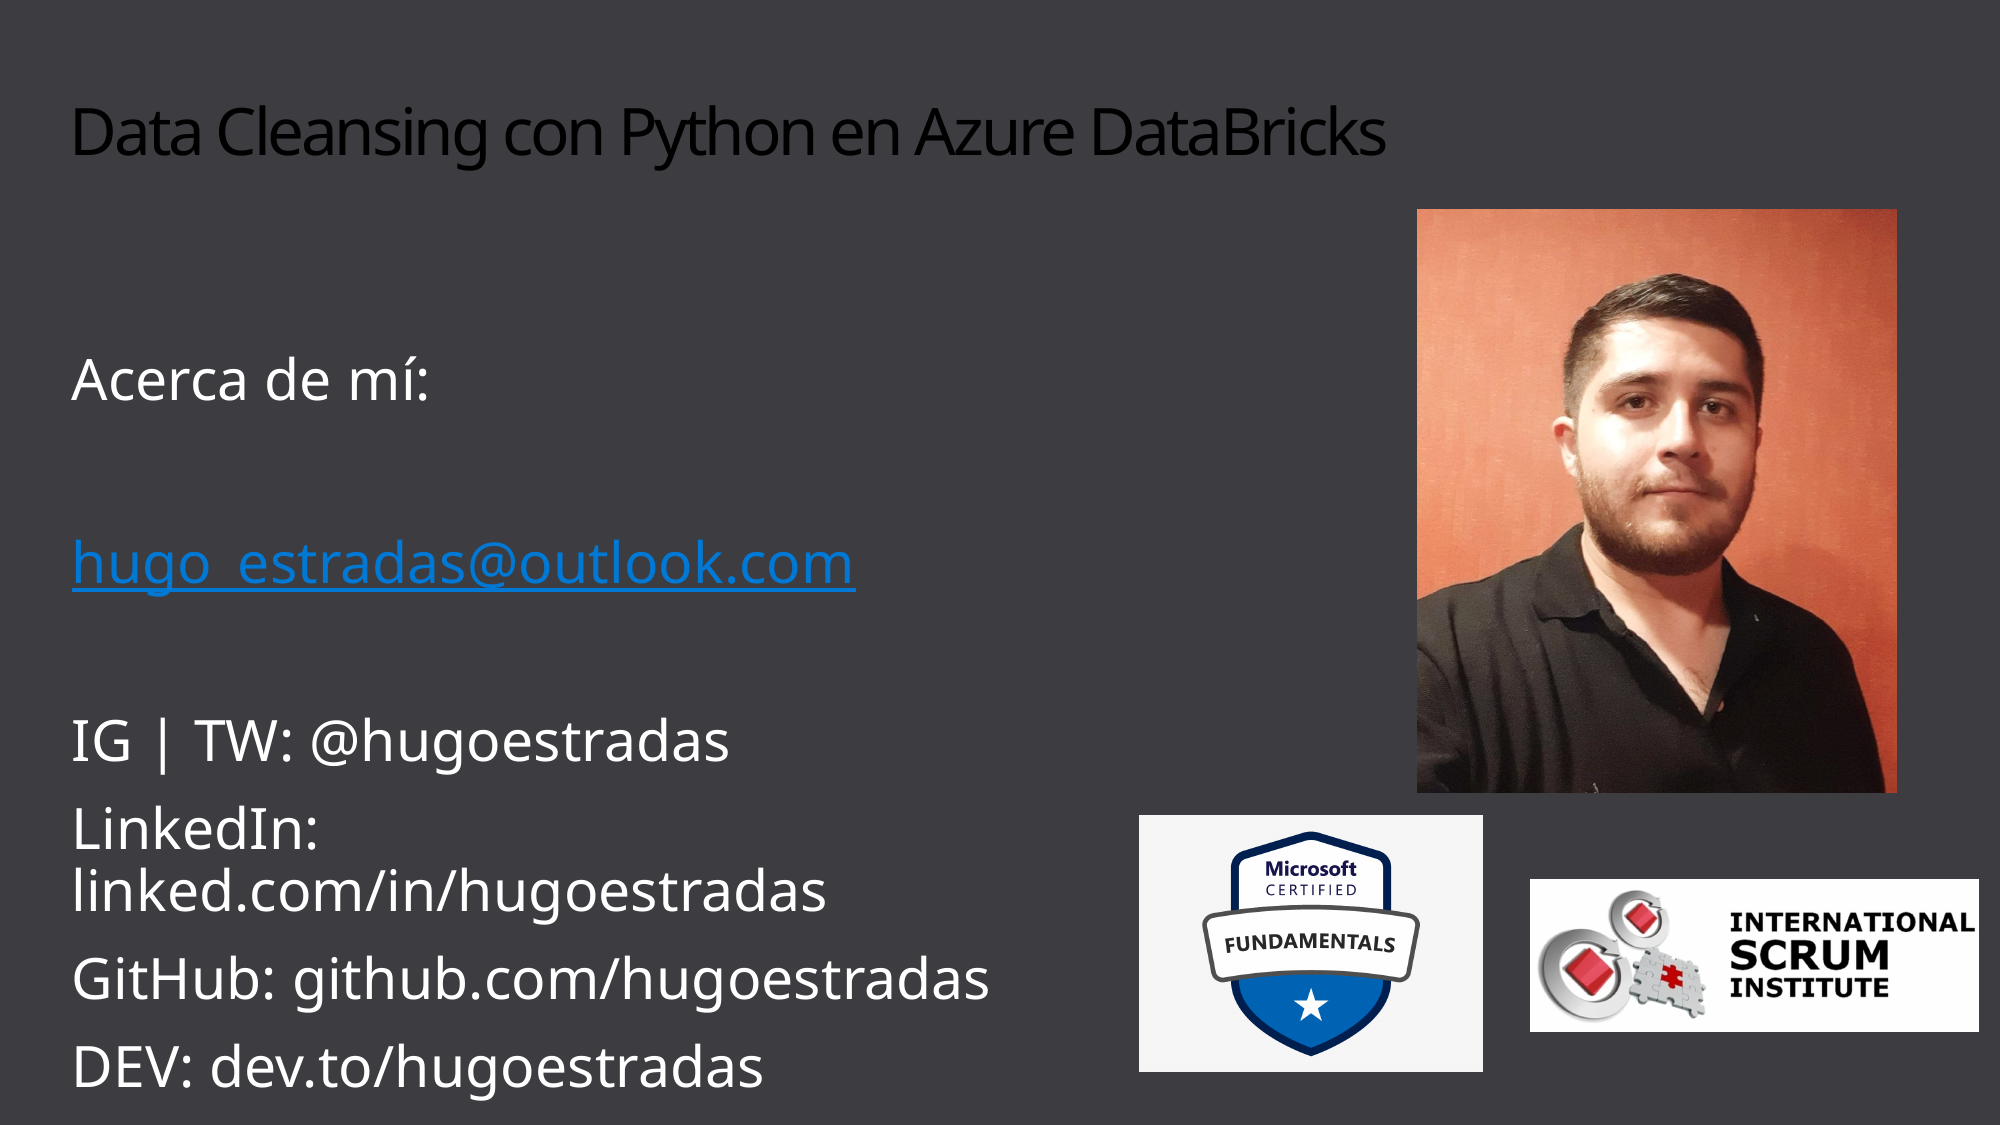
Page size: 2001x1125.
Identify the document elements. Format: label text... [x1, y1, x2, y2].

list Acerca de mí: hugo_estradas@outlook.com IG | TW: @hugoestradas LinkedIn: linked.com/in/hugoestradas GitHub: github.com/hugoestradas DEV: dev.to/hugoestradas [71, 351, 1092, 1042]
picture [1416, 209, 1898, 793]
picture [1530, 878, 1979, 1032]
picture [1139, 815, 1483, 1072]
title Data Cleansing con Python en Azure DataBricks [69, 72, 1930, 194]
